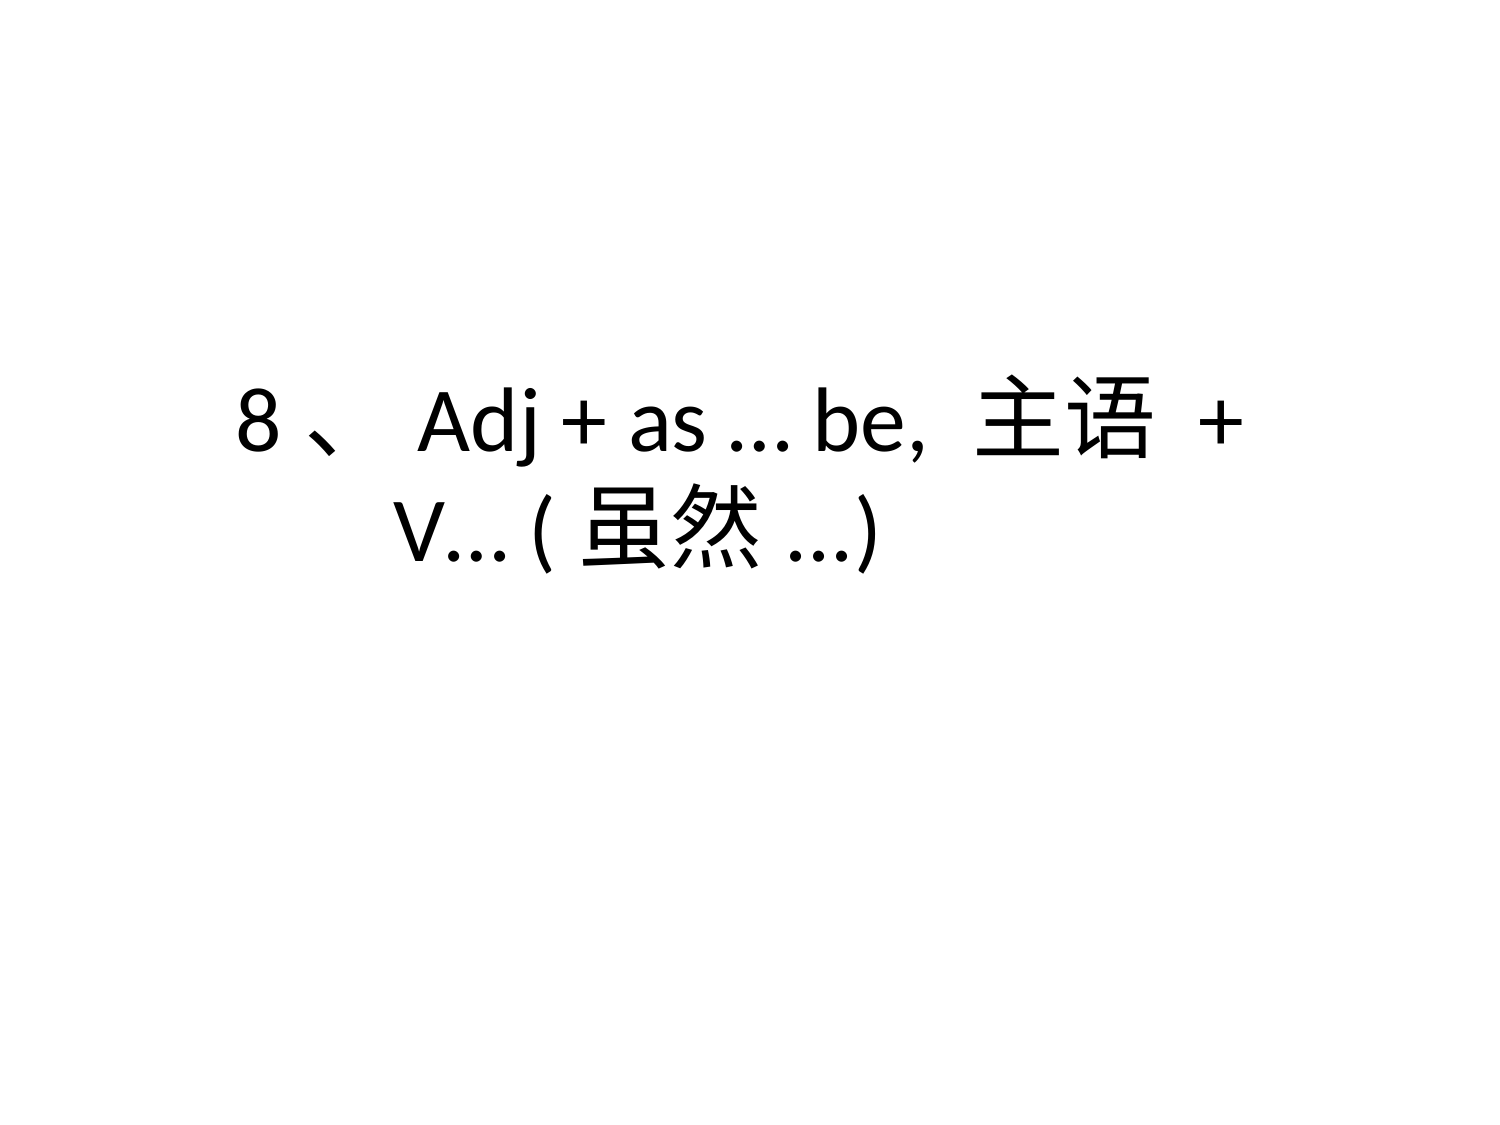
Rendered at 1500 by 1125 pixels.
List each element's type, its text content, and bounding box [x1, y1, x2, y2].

title 8、Adj + as … be, 主语 + V… (虽然...) [0, 349, 1275, 591]
